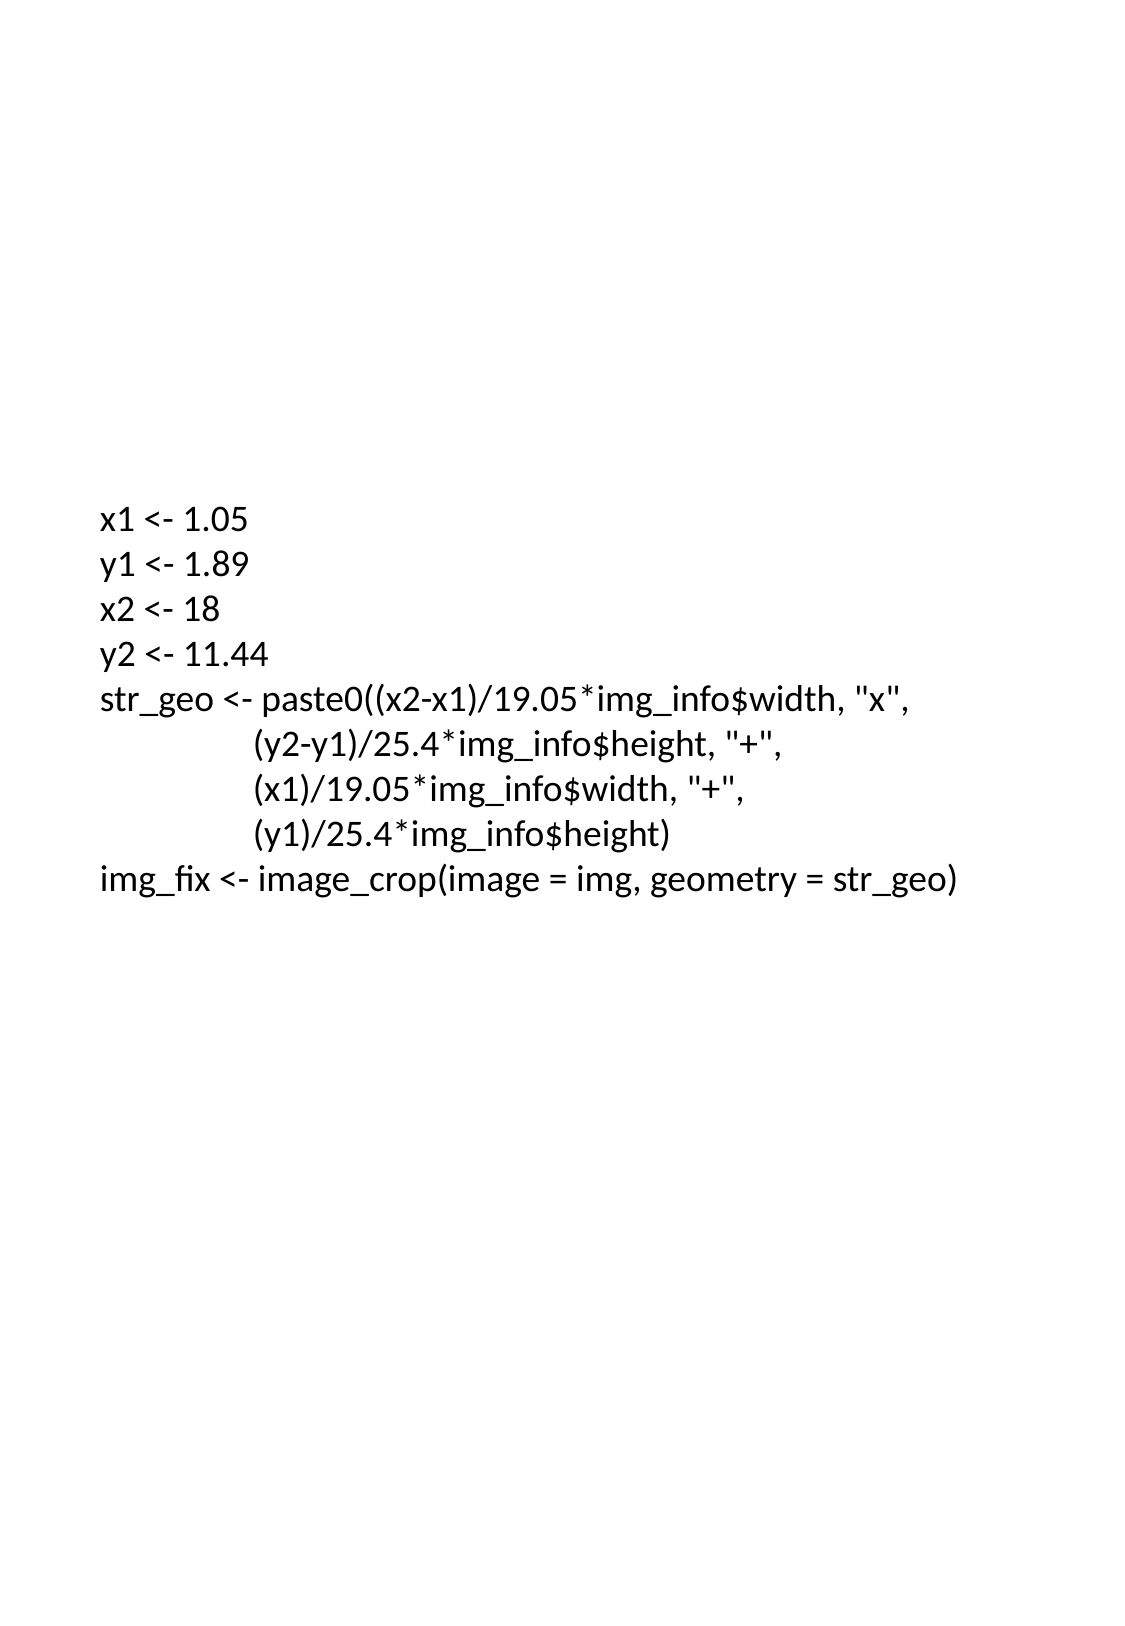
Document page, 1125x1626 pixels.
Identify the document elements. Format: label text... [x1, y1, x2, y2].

text_box x1 <- 1.05 y1 <- 1.89 x2 <- 18 y2 <- 11.44 str_geo <- paste0((x2-x1)/19.05*img_info$width, "x", (y2-y1)/25.4*img_info$height, "+", (x1)/19.05*img_info$width, "+", (y1)/25.4*img_info$height) img_fix <- image_crop(image = img, geometry = str_geo) [85, 486, 1040, 907]
